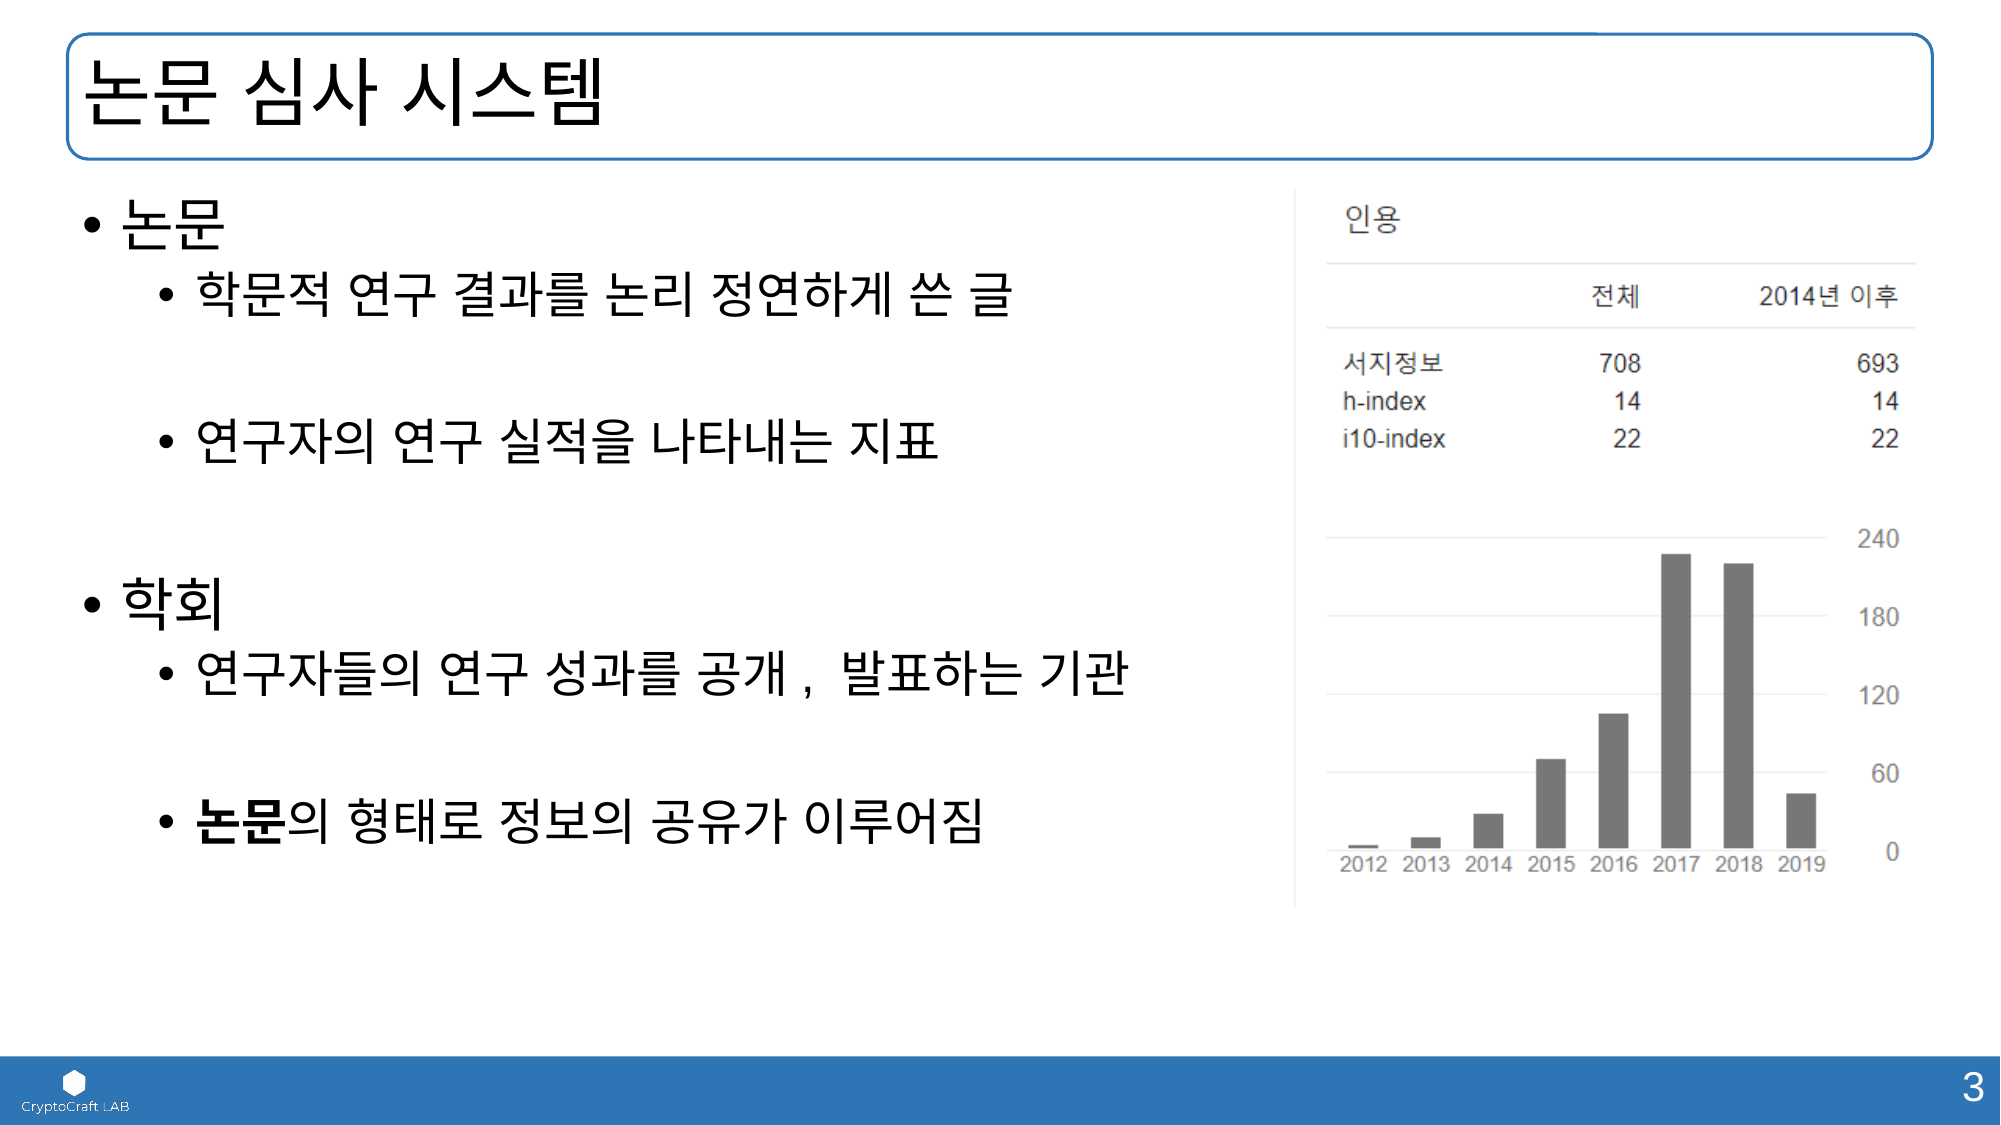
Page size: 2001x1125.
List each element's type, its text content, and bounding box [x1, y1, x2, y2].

title 논문 심사 시스템 [67, 34, 1933, 160]
picture [13, 1061, 138, 1123]
list 논문 학문적 연구 결과를 논리 정연하게 쓴 글 연구자의 연구 실적을 나타내는 지표 학회 연구자들의 연구 성과를 공개, 발표하는 기관 논문의 형태로 정보의 공유가 이루어짐 [67, 189, 1933, 1019]
picture [1294, 188, 1943, 908]
